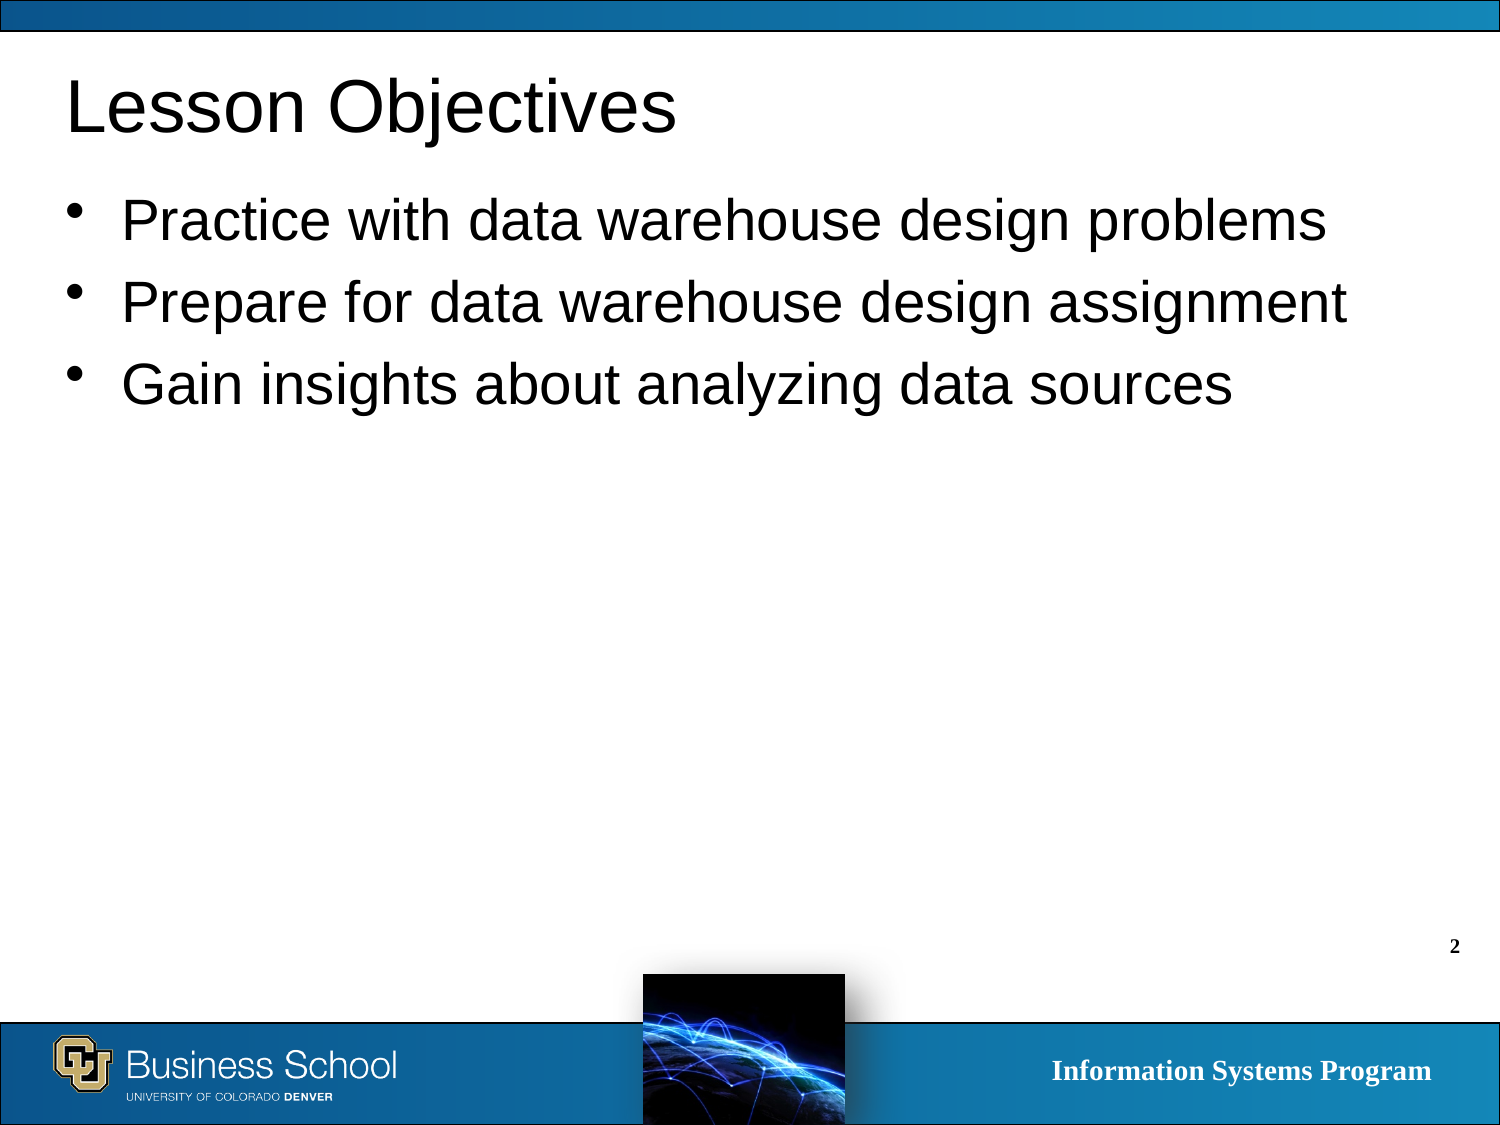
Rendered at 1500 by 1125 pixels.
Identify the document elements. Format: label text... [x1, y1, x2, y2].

list Practice with data warehouse design problems Prepare for data warehouse design assignment Gain insights about analyzing data sources [49, 174, 1426, 913]
picture [53, 1034, 396, 1101]
title Lesson Objectives [49, 49, 1426, 163]
picture [643, 974, 845, 1125]
